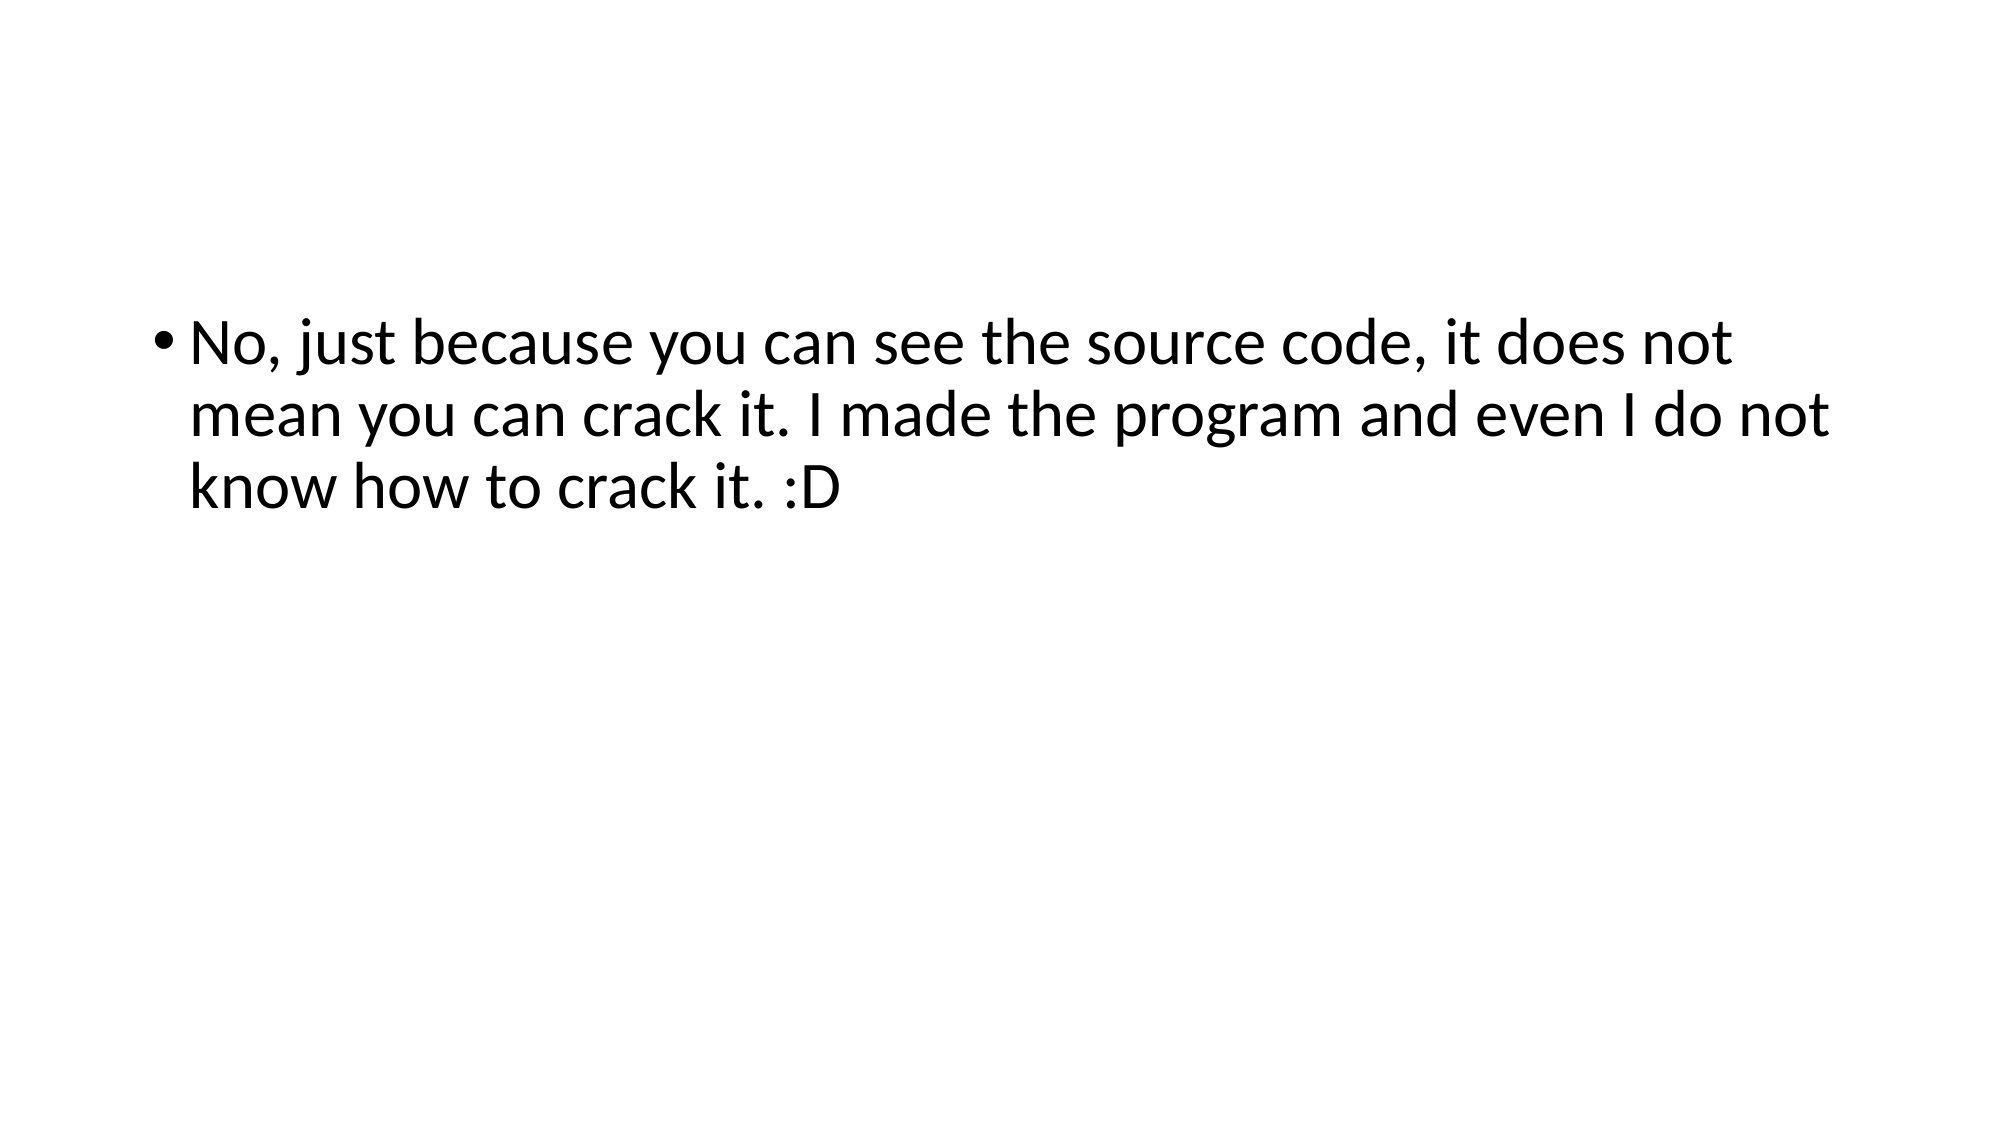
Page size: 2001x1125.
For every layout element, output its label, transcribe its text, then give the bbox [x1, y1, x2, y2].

list No, just because you can see the source code, it does not mean you can crack it. I made the program and even I do not know how to crack it. :D [137, 299, 1863, 1014]
